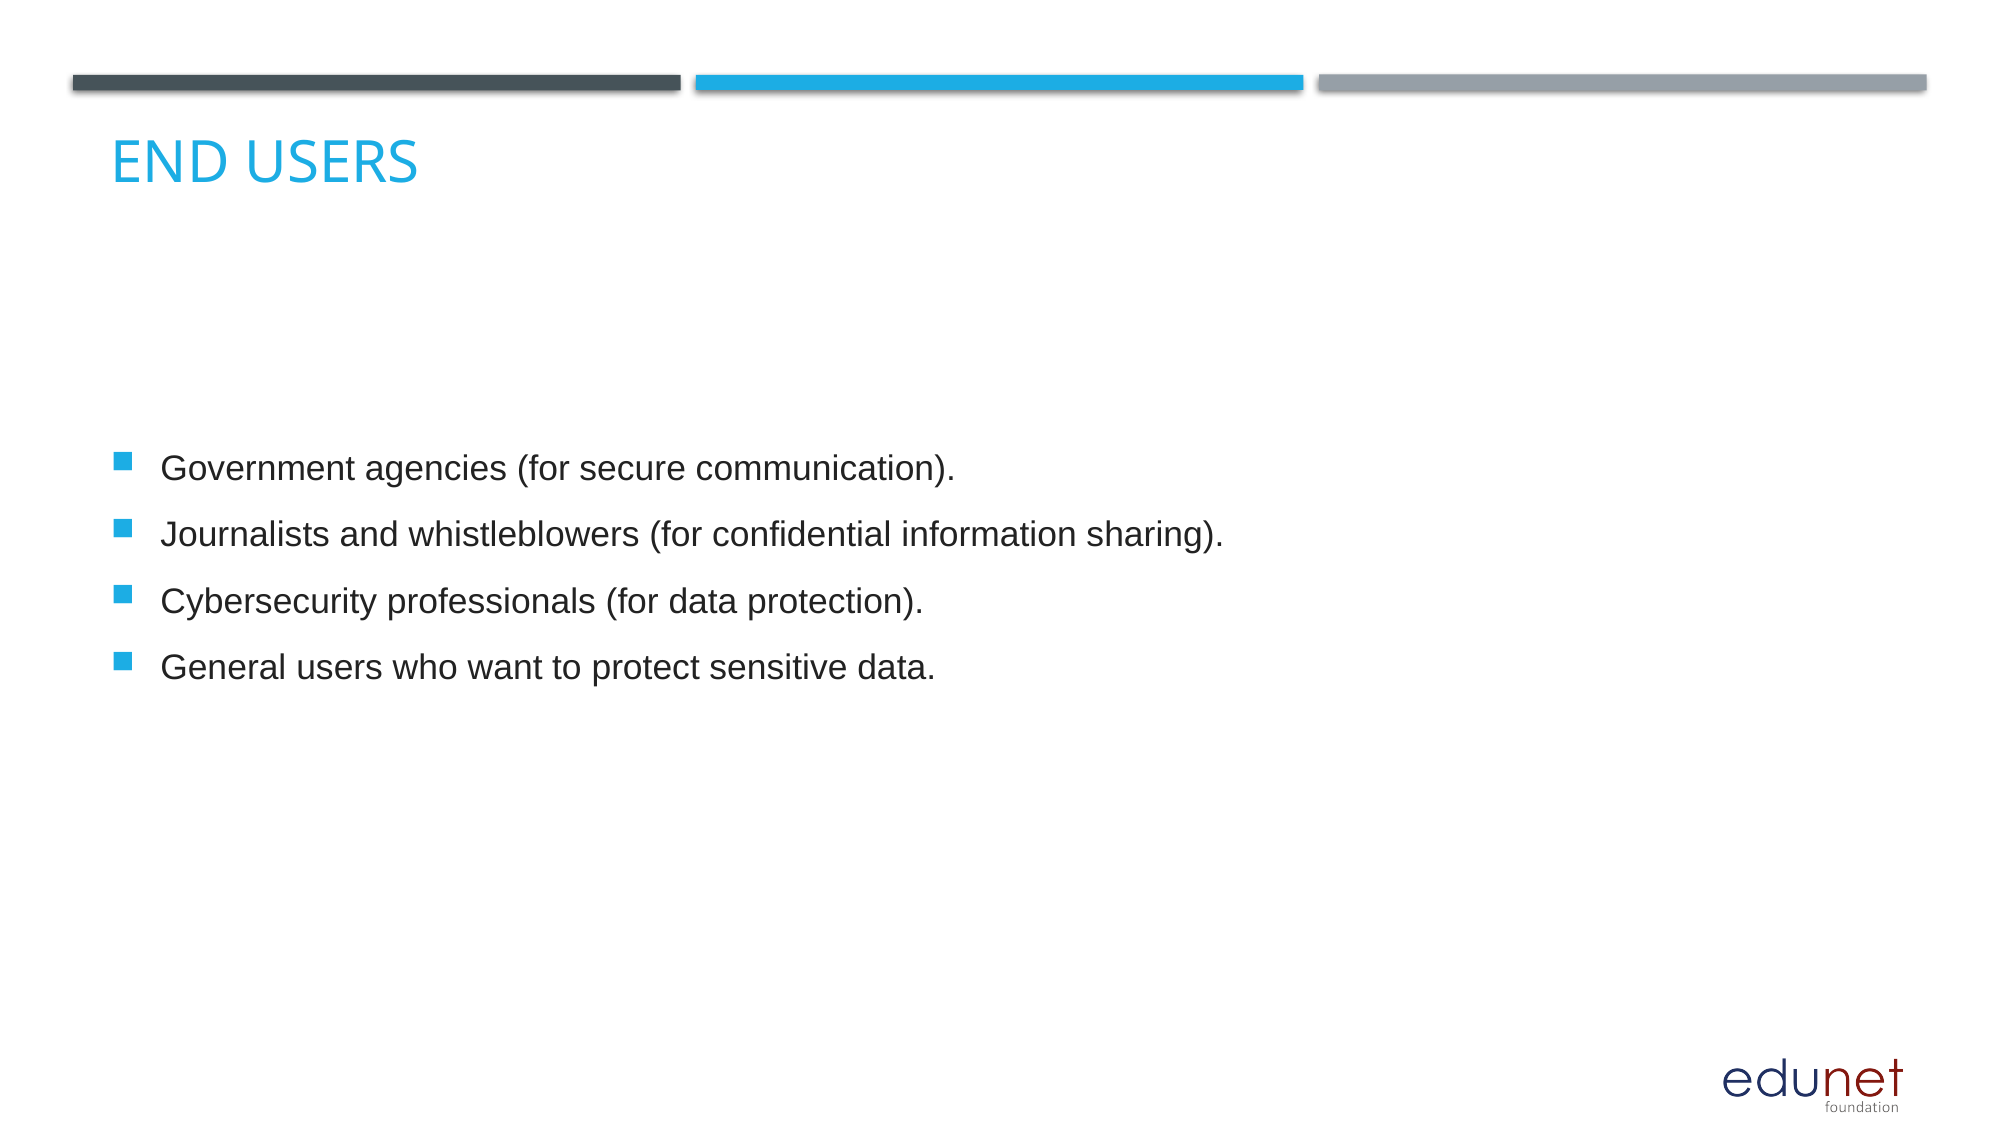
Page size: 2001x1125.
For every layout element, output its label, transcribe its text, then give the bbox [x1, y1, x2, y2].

list Government agencies (for secure communication). Journalists and whistleblowers (for confidential information sharing). Cybersecurity professionals (for data protection). General users who want to protect sensitive data. [95, 213, 1905, 981]
picture [1719, 1056, 1905, 1116]
title End users [95, 115, 1905, 203]
